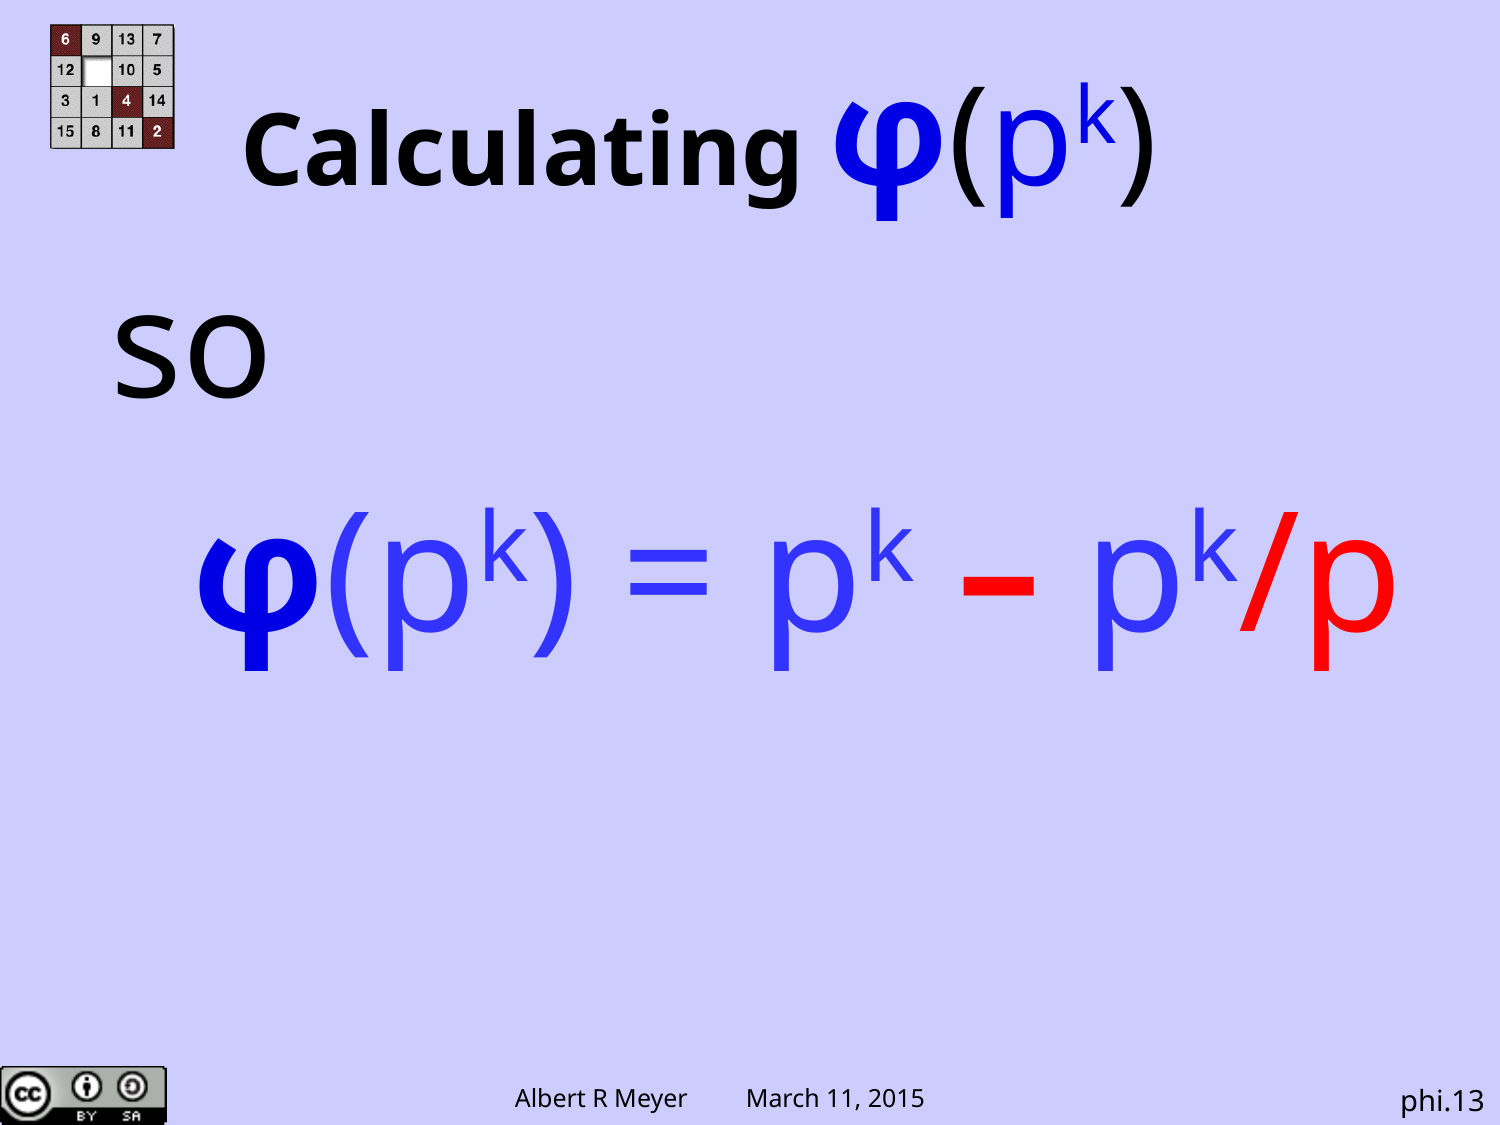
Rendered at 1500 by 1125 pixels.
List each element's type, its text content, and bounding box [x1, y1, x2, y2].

text_box so [95, 240, 288, 436]
picture [50, 24, 175, 149]
slide_number phi.13 [1062, 1074, 1500, 1125]
text_box Calculating φ(pk) [224, 24, 1200, 225]
text_box φ(pk) = pk – pk/p [177, 457, 1419, 673]
picture [0, 1066, 167, 1125]
